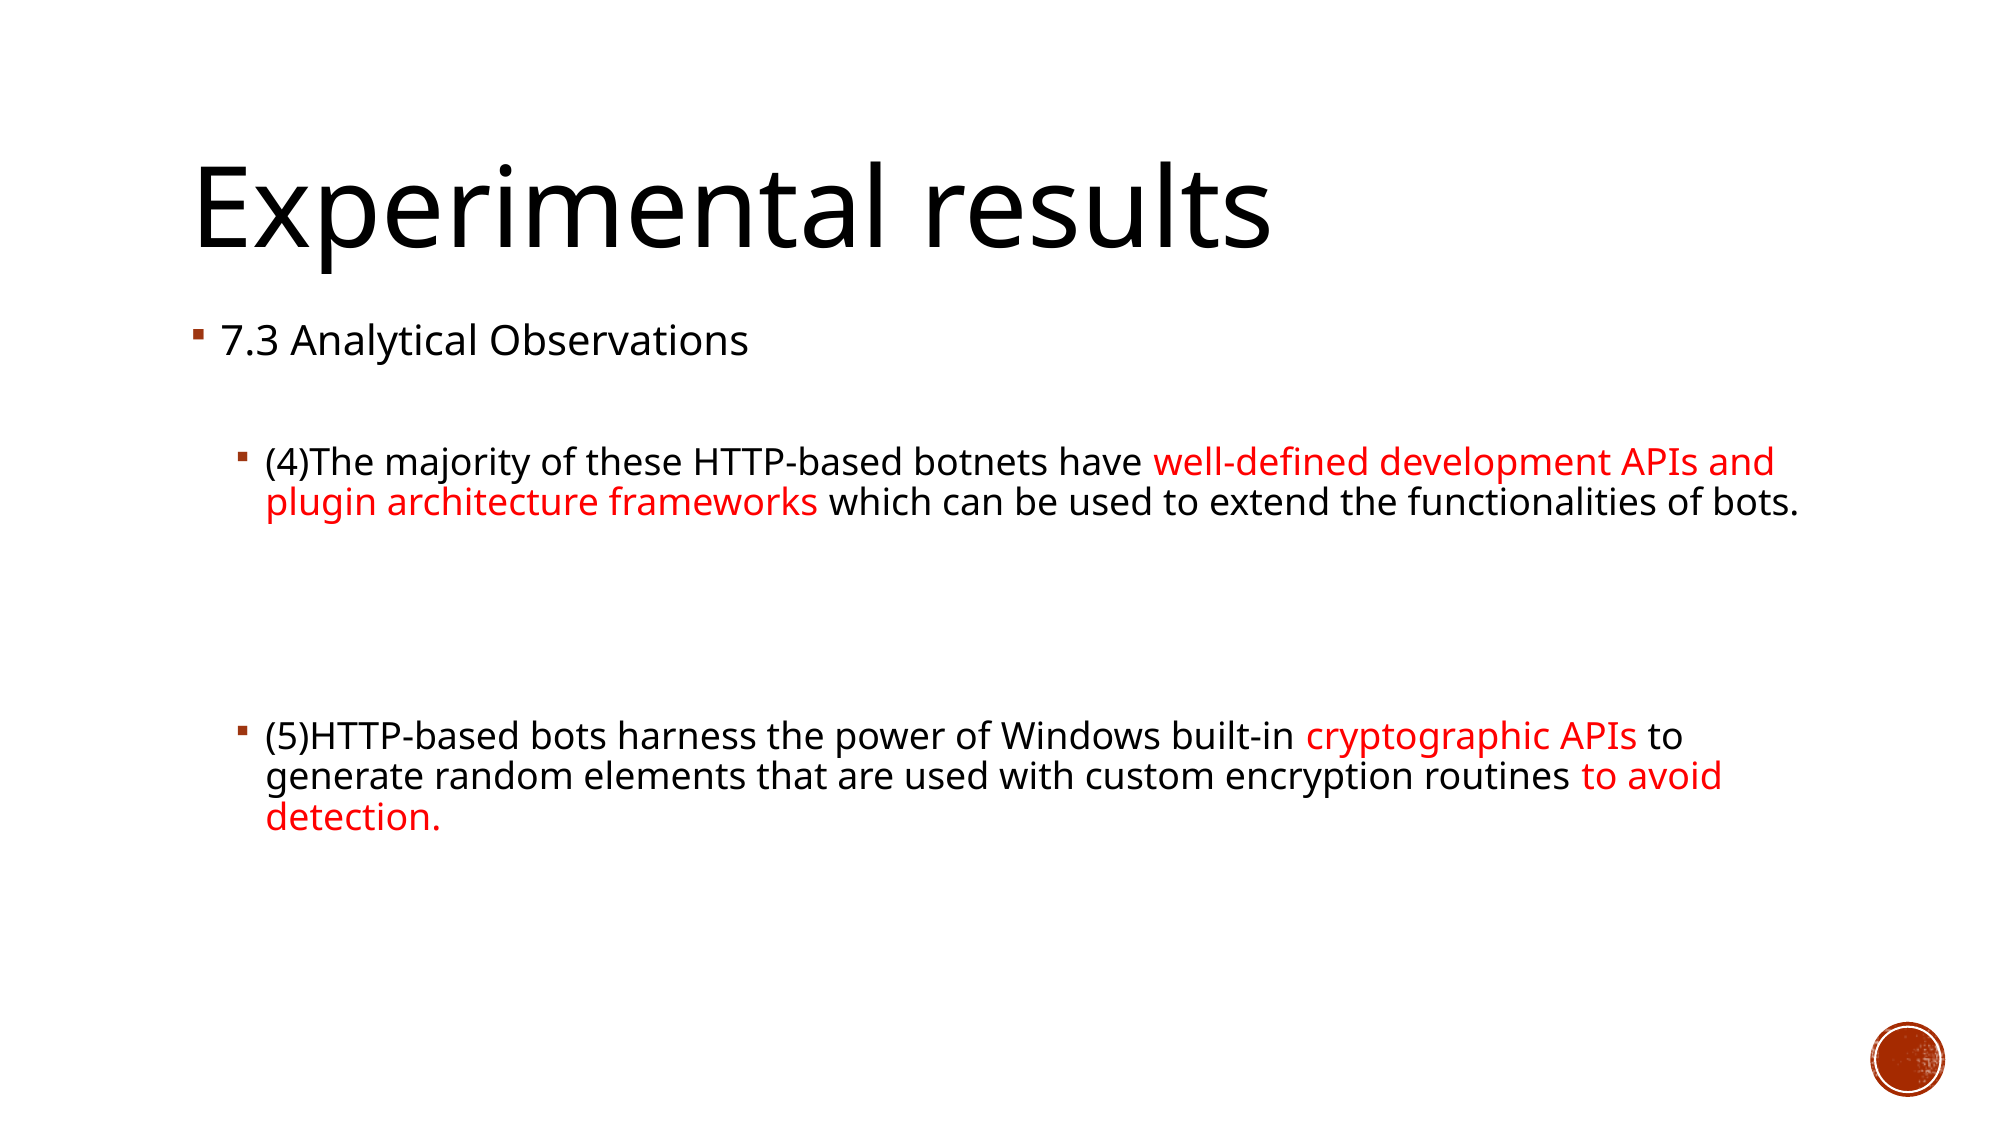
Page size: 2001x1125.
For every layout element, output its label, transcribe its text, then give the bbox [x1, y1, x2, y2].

list 7.3 Analytical Observations (4)The majority of these HTTP-based botnets have well-defined development APIs and plugin architecture frameworks which can be used to extend the functionalities of bots. (5)HTTP-based bots harness the power of Windows built-in cryptographic APIs to generate random elements that are used with custom encryption routines to avoid detection. [175, 312, 1826, 977]
title Experimental results [175, 79, 1826, 312]
